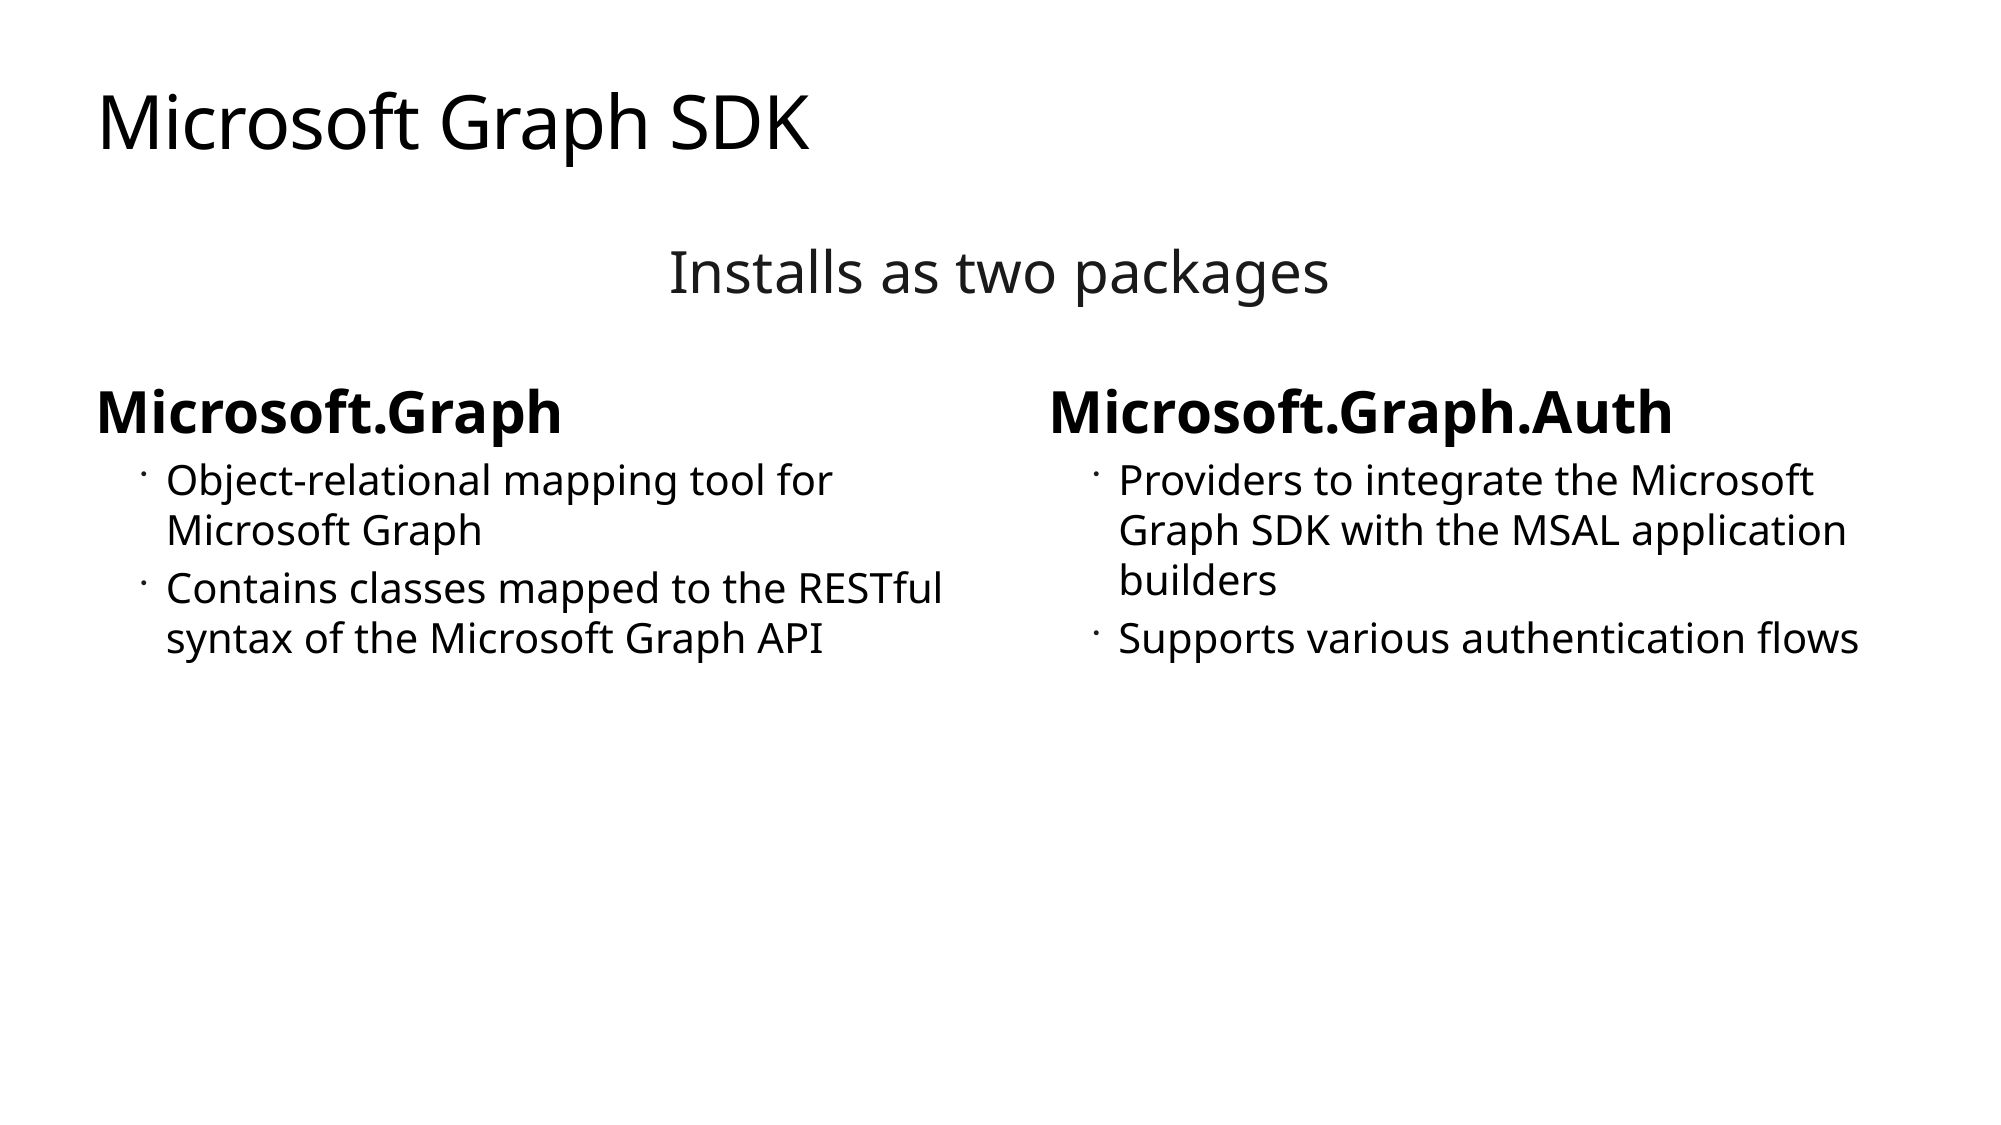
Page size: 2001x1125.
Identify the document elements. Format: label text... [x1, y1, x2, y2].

list Microsoft.Graph.Auth Providers to integrate the Microsoft Graph SDK with the MSAL application builders Supports various authentication flows [1048, 375, 1904, 618]
list Microsoft.Graph Object-relational mapping tool for Microsoft Graph Contains classes mapped to the RESTful syntax of the Microsoft Graph API [95, 375, 951, 669]
title Microsoft Graph SDK [96, 75, 1904, 166]
text_box Installs as two packages [95, 235, 1904, 306]
